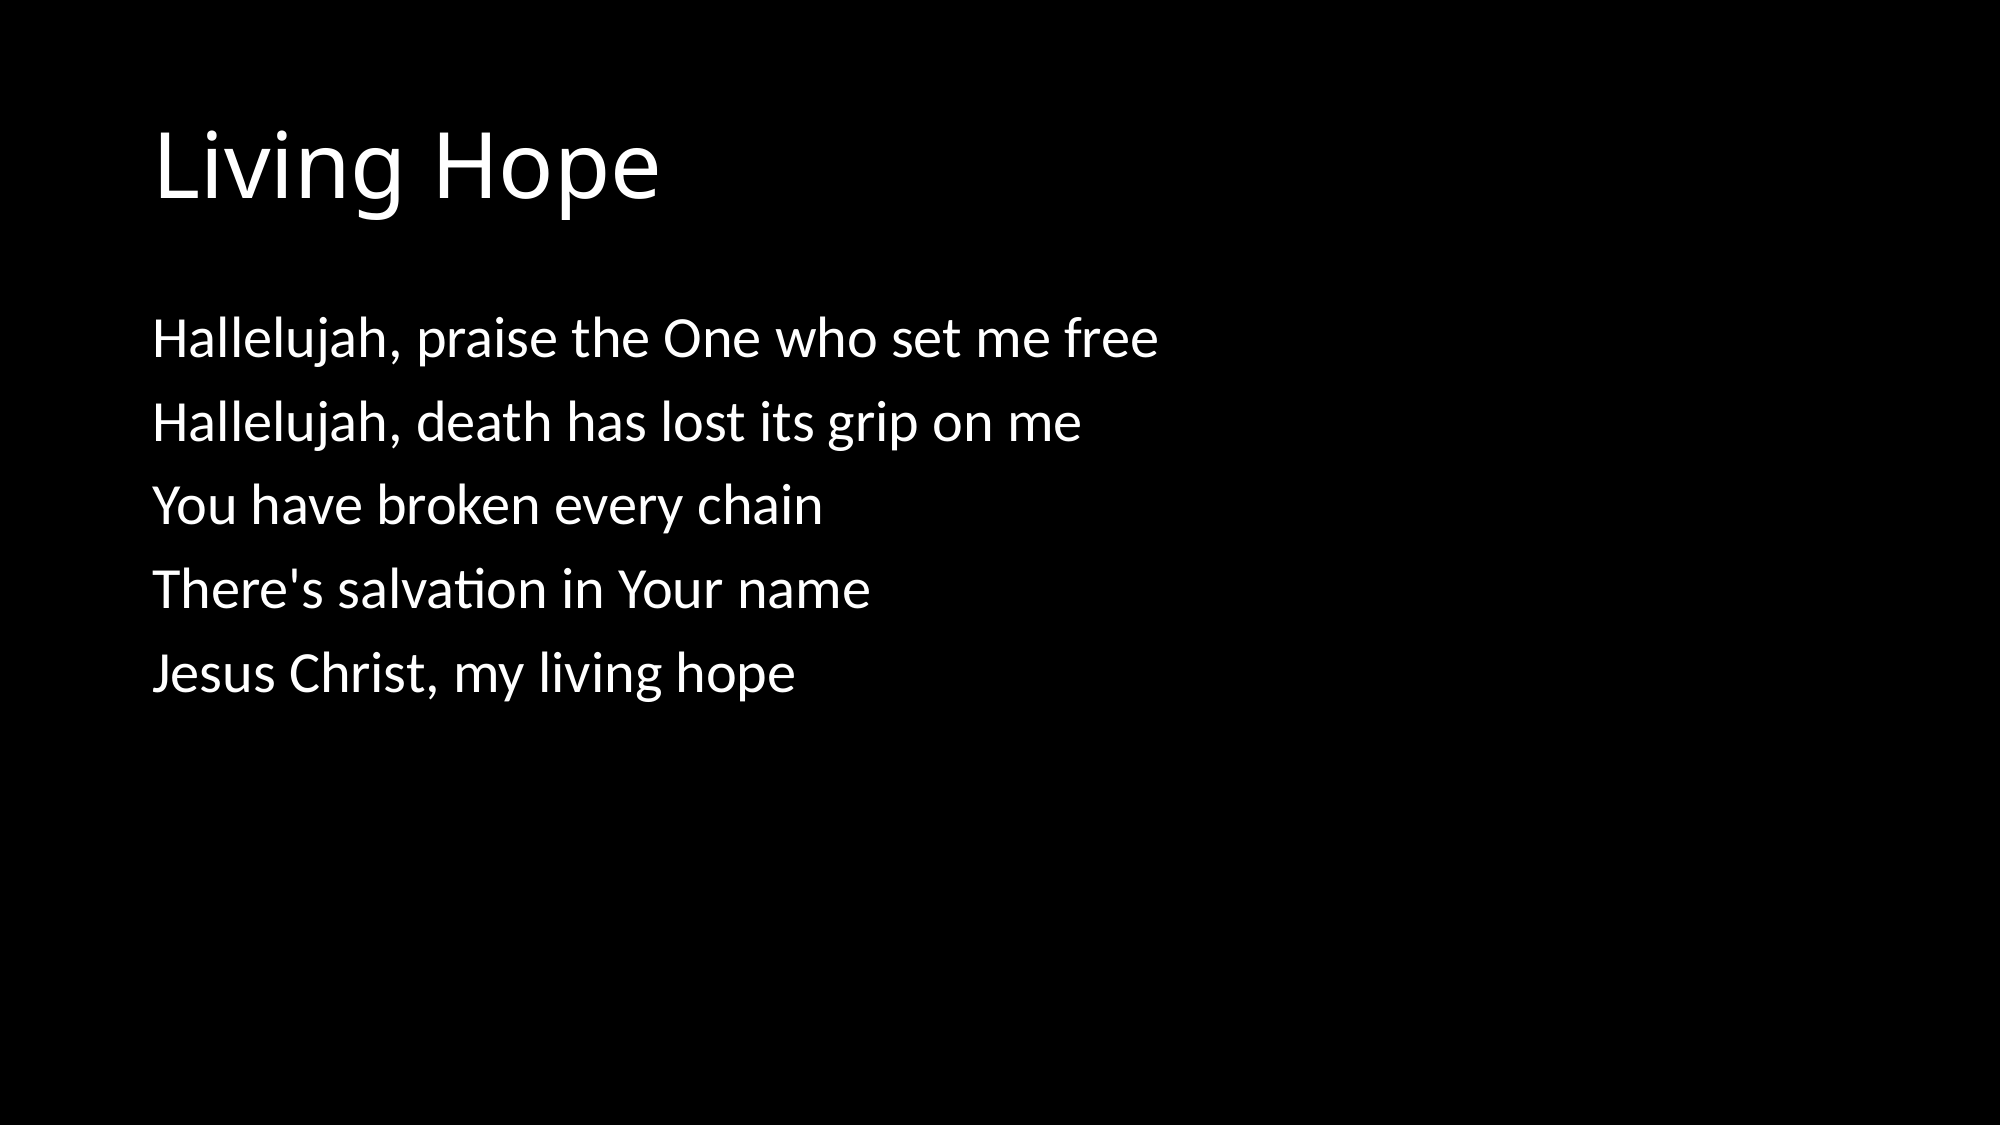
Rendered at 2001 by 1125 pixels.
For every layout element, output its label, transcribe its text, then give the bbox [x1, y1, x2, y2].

list Hallelujah, praise the One who set me free Hallelujah, death has lost its grip on me You have broken every chain There's salvation in Your name Jesus Christ, my living hope [137, 299, 1863, 1014]
title Living Hope [137, 59, 1863, 278]
